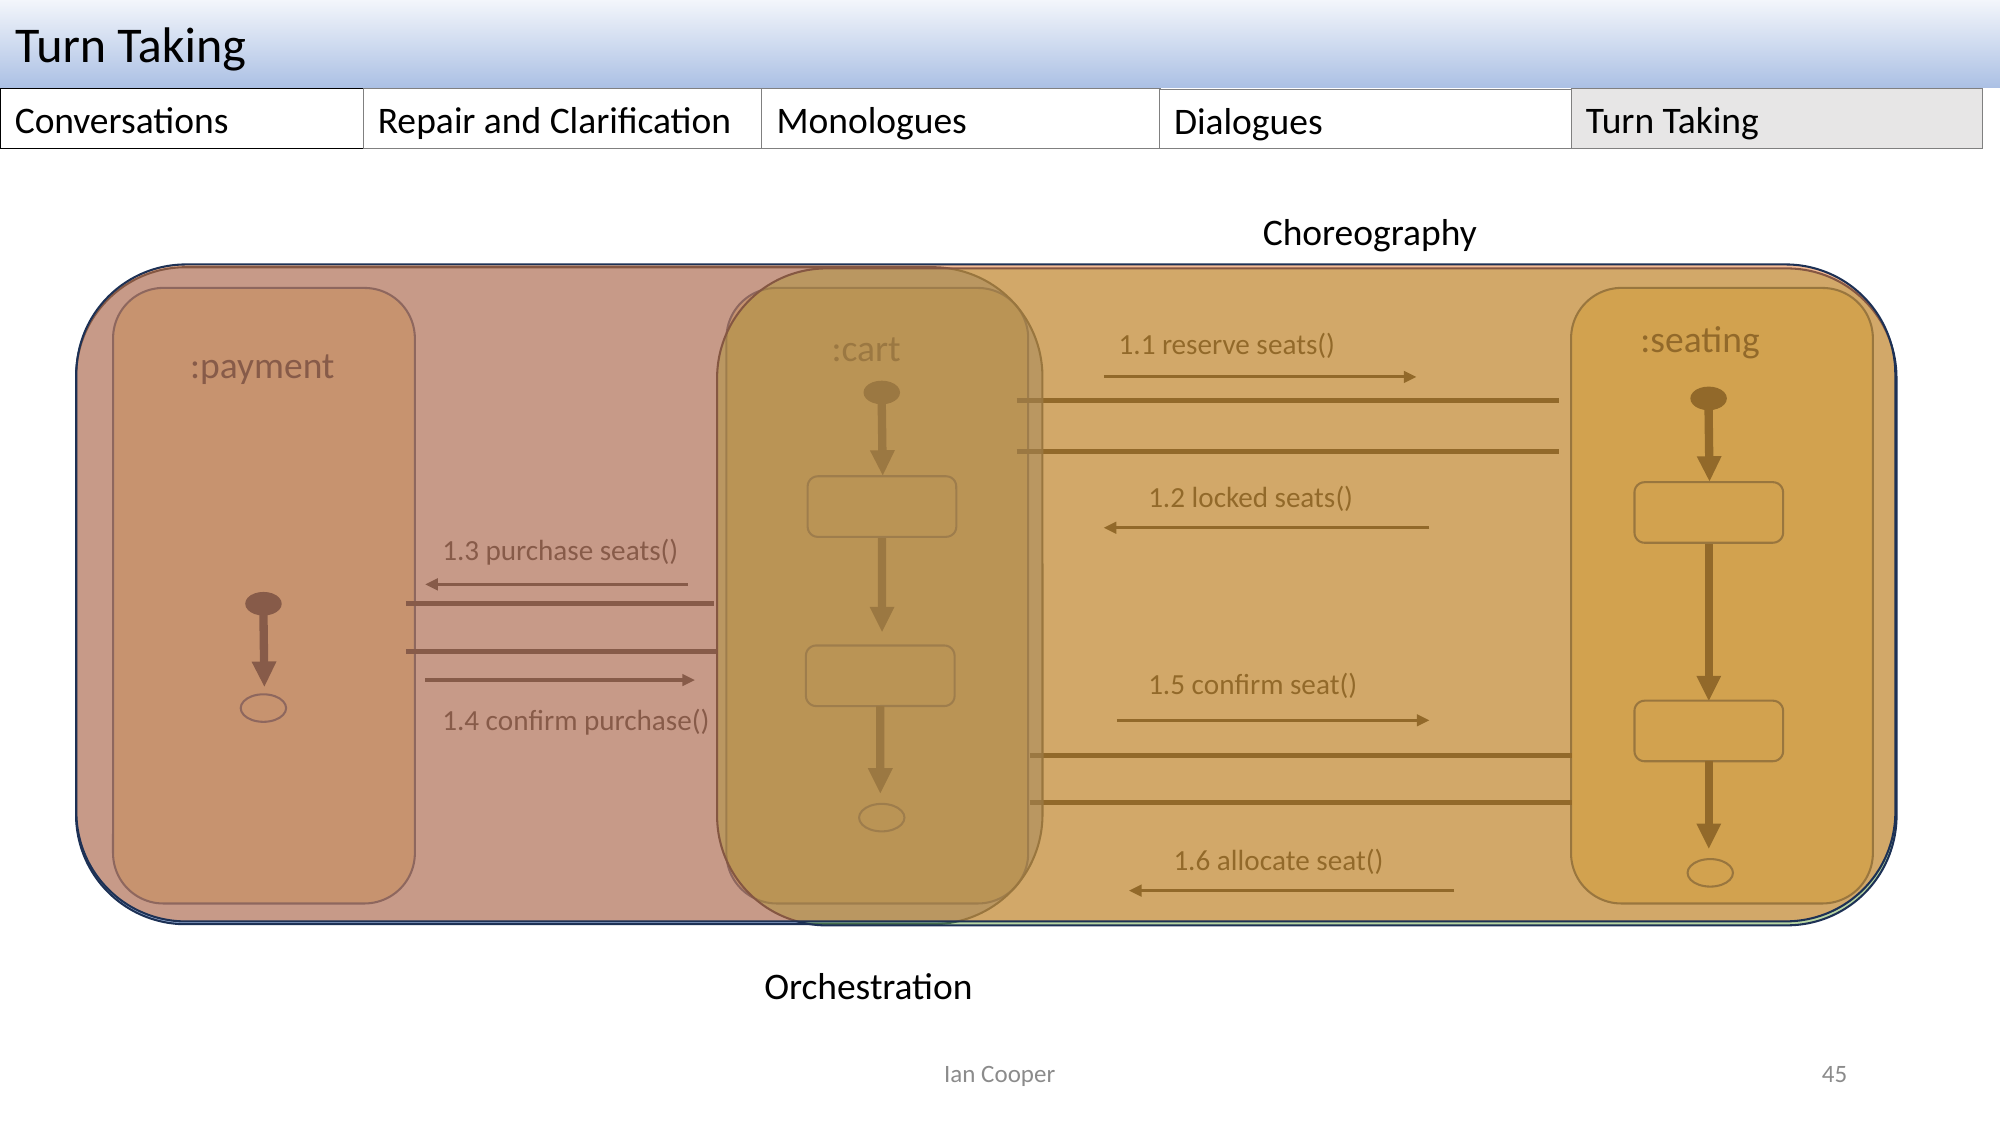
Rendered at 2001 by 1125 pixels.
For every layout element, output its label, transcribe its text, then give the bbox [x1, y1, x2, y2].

text_box [75, 263, 1897, 923]
text_box Turn Taking [0, 0, 2000, 88]
text_box Dialogues [1159, 89, 1571, 149]
text_box Monologues [762, 88, 1161, 149]
text_box Conversations [0, 88, 363, 149]
text_box Orchestration [749, 954, 988, 1015]
slide_number 45 [1412, 1042, 1863, 1103]
text_box Choreography [1248, 200, 1493, 261]
text_box [799, 367, 1898, 927]
text_box [77, 837, 808, 926]
footer Ian Cooper [662, 1042, 1338, 1103]
text_box Repair and Clarification [363, 88, 762, 149]
text_box Turn Taking [1571, 88, 1983, 149]
